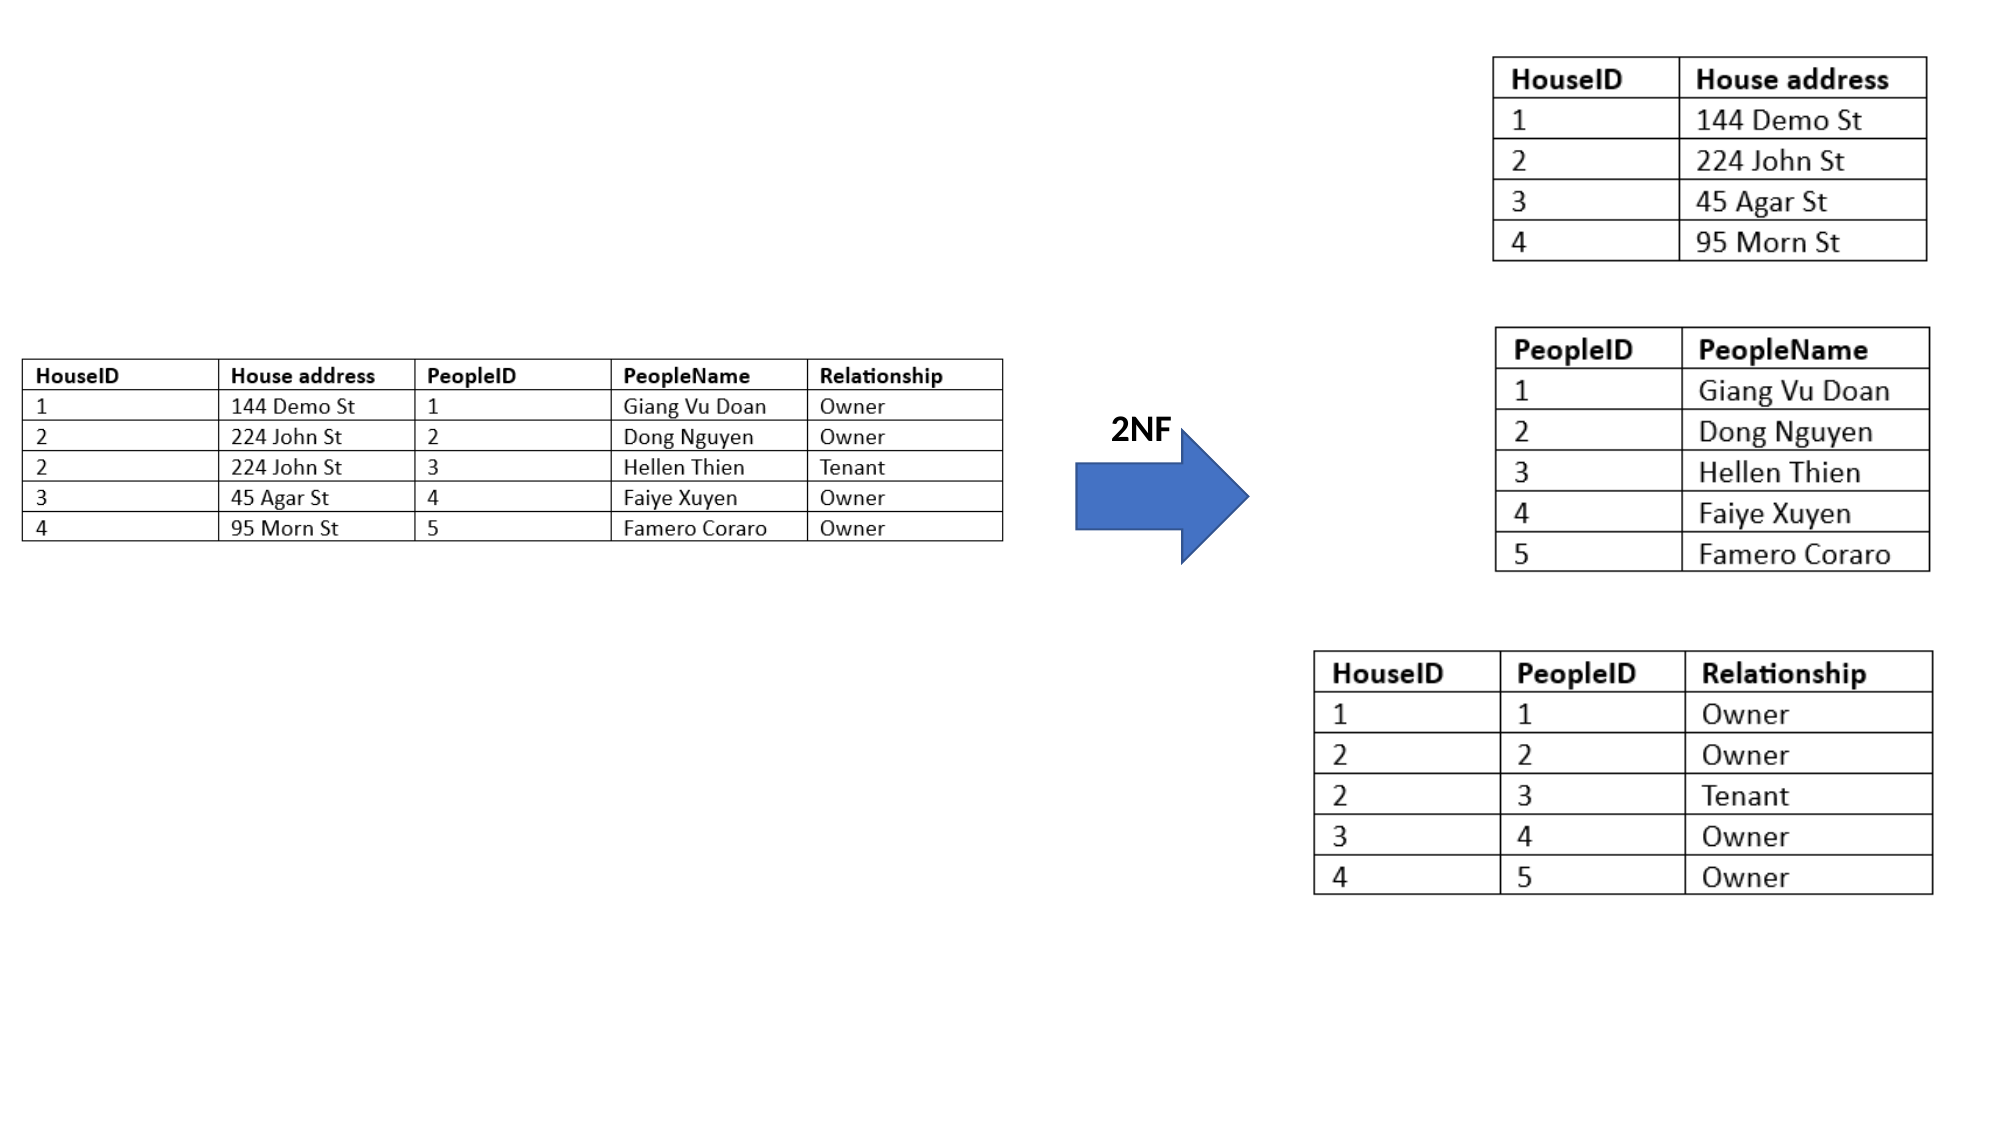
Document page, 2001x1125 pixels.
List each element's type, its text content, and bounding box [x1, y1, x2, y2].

picture [1309, 649, 1940, 903]
picture [1488, 55, 1934, 268]
picture [16, 354, 1008, 545]
text_box [1075, 457, 1250, 565]
picture [1489, 319, 1940, 580]
text_box 2NF [1055, 396, 1228, 457]
